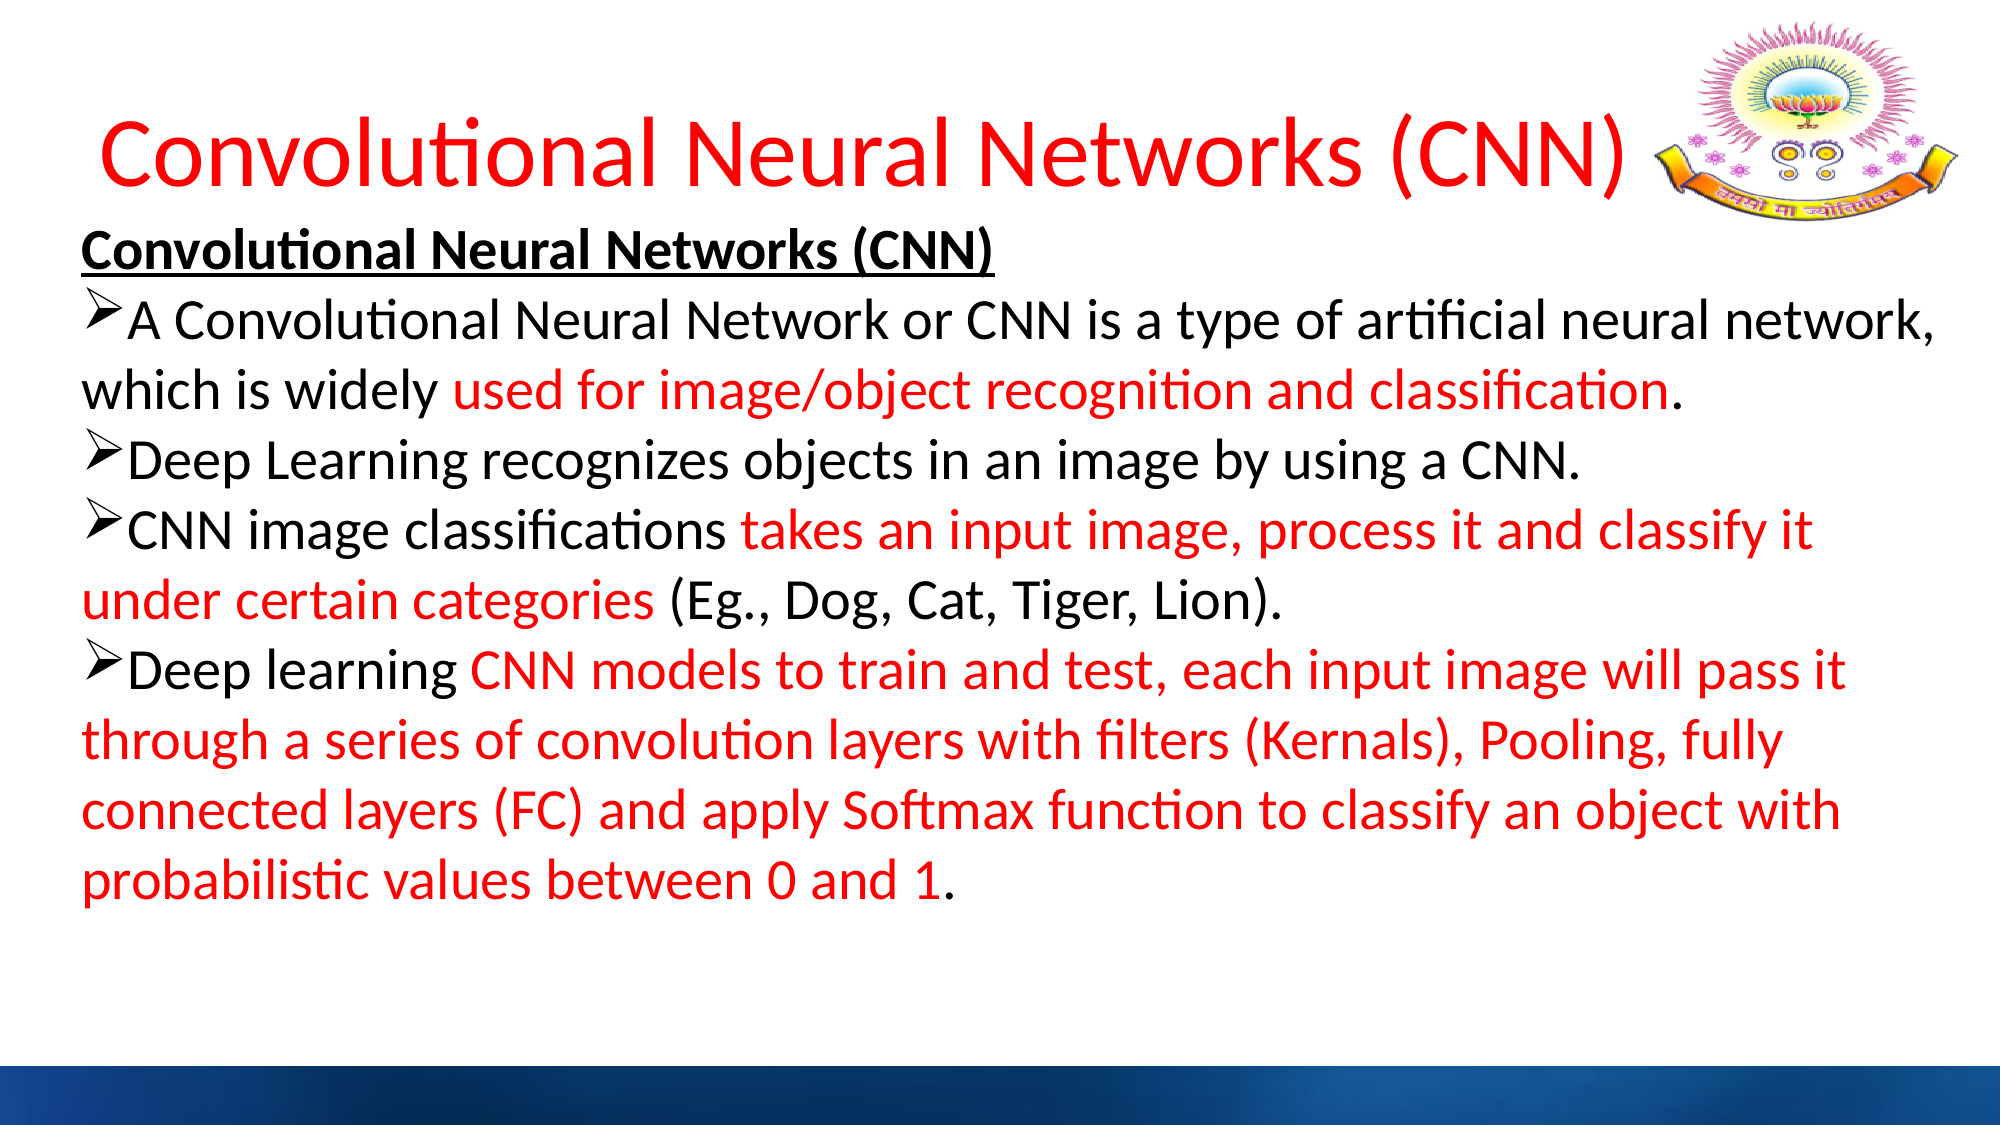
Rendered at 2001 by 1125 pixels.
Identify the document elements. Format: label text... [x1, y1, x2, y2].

picture [0, 1066, 2000, 1125]
text_box Convolutional Neural Networks (CNN) A Convolutional Neural Network or CNN is a type of artificial neural network, which is widely used for image/object recognition and classification. Deep Learning recognizes objects in an image by using a CNN. CNN image classifications takes an input image, process it and classify it under certain categories (Eg., Dog, Cat, Tiger, Lion). Deep learning CNN models to train and test, each input image will pass it through a series of convolution layers with filters (Kernals), Pooling, fully connected layers (FC) and apply Softmax function to classify an object with probabilistic values between 0 and 1. [63, 202, 1962, 990]
picture [1644, 19, 1976, 226]
text_box Convolutional Neural Networks (CNN) [81, 77, 1644, 202]
